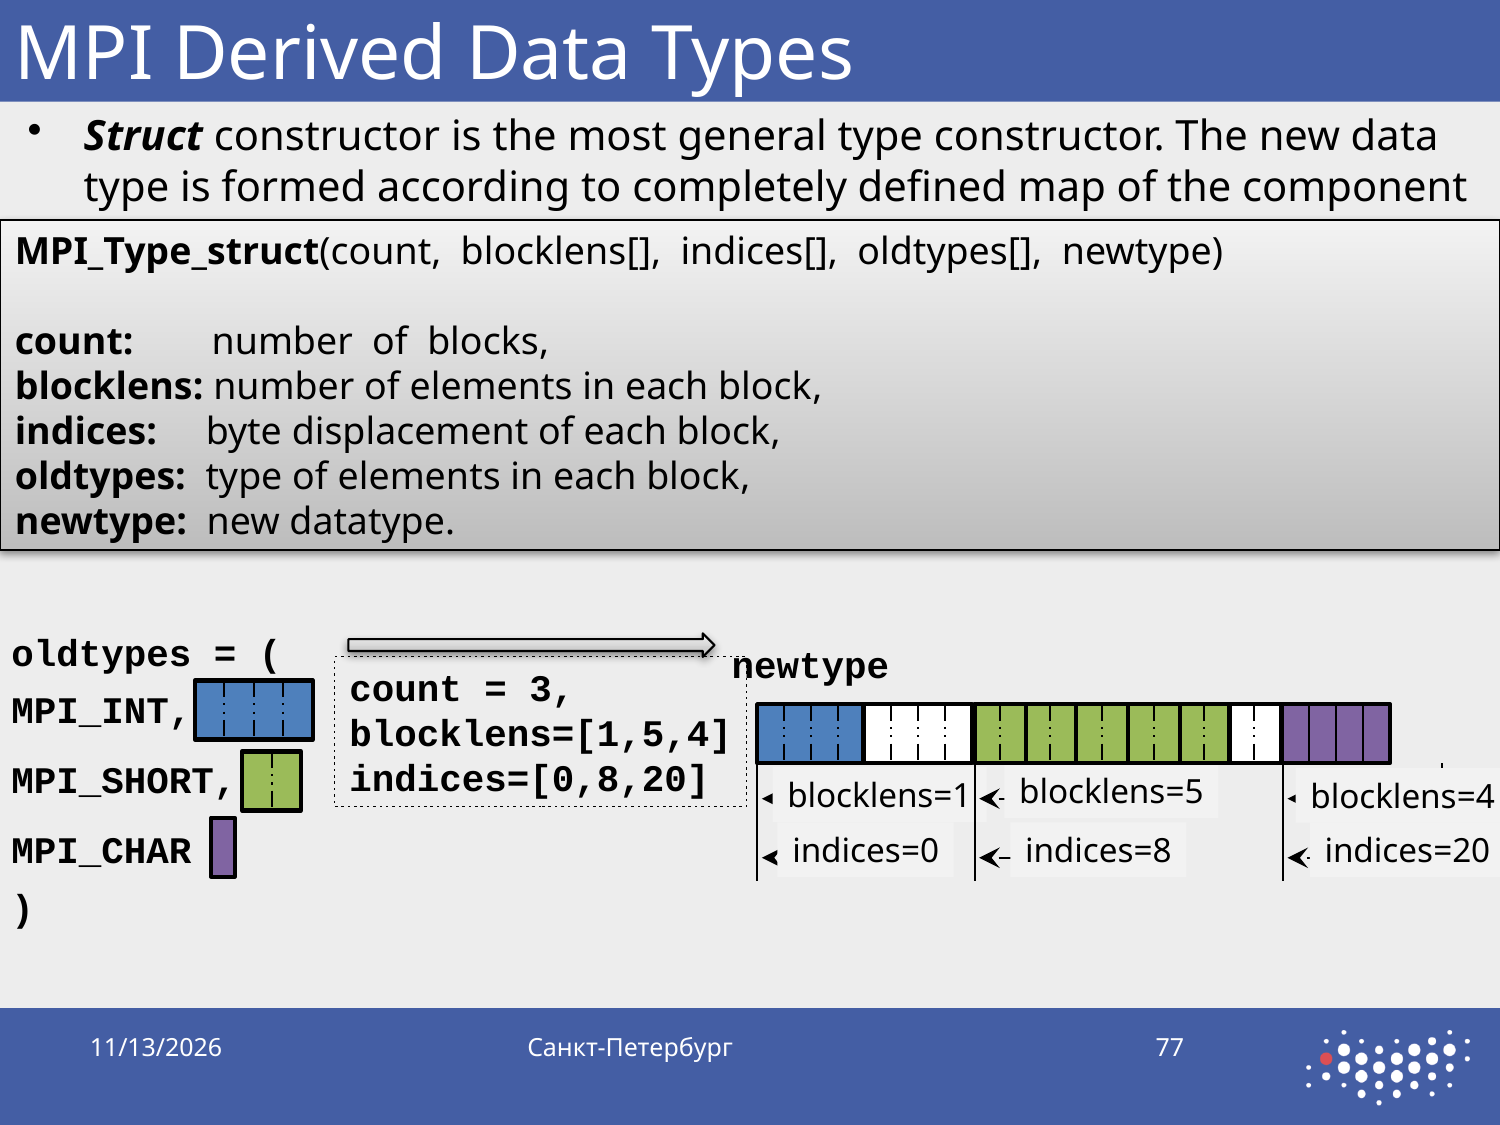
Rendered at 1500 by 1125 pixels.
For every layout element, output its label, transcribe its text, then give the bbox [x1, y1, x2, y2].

title MPI Derived Data Types [0, 0, 1500, 102]
footer Санкт-Петербург [512, 1024, 988, 1103]
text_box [862, 703, 973, 764]
text_box [347, 632, 716, 658]
picture [1290, 1013, 1479, 1116]
list Struct constructor is the most general type constructor. The new data type is formed according to completely defined map of the component data types. [12, 101, 1500, 218]
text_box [1027, 703, 1077, 764]
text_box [1181, 703, 1231, 764]
text_box oldtypes = ( MPI_INT, MPI_SHORT, MPI_CHAR ) [0, 621, 297, 937]
text_box newtype [716, 633, 949, 694]
text_box blocklens=5 [1004, 777, 1219, 818]
slide_number 77 [1074, 1024, 1199, 1103]
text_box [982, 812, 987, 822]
text_box blocklens=1 [772, 777, 967, 822]
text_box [756, 703, 862, 764]
text_box blocklens=4 [1295, 768, 1500, 823]
text_box count = 3, blocklens=[1,5,4] indices=[0,8,20] [334, 656, 747, 807]
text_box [1280, 703, 1391, 764]
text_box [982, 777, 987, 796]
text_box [1077, 703, 1129, 764]
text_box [1231, 703, 1280, 764]
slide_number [75, 1024, 425, 1103]
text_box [1129, 703, 1181, 764]
text_box [209, 816, 237, 879]
text_box MPI_Type_struct(count, blocklens[], indices[], oldtypes[], newtype) count: number of blocks, blocklens: number of elements in each block, indices: byte displacement of each block, oldtypes: type of elements in each block, newtype: new datatype. [0, 219, 1500, 551]
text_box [973, 703, 1027, 764]
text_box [194, 680, 314, 741]
text_box indices=0 [777, 822, 954, 877]
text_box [241, 750, 302, 811]
text_box indices=8 [1010, 822, 1187, 877]
text_box indices=20 [1309, 822, 1500, 877]
